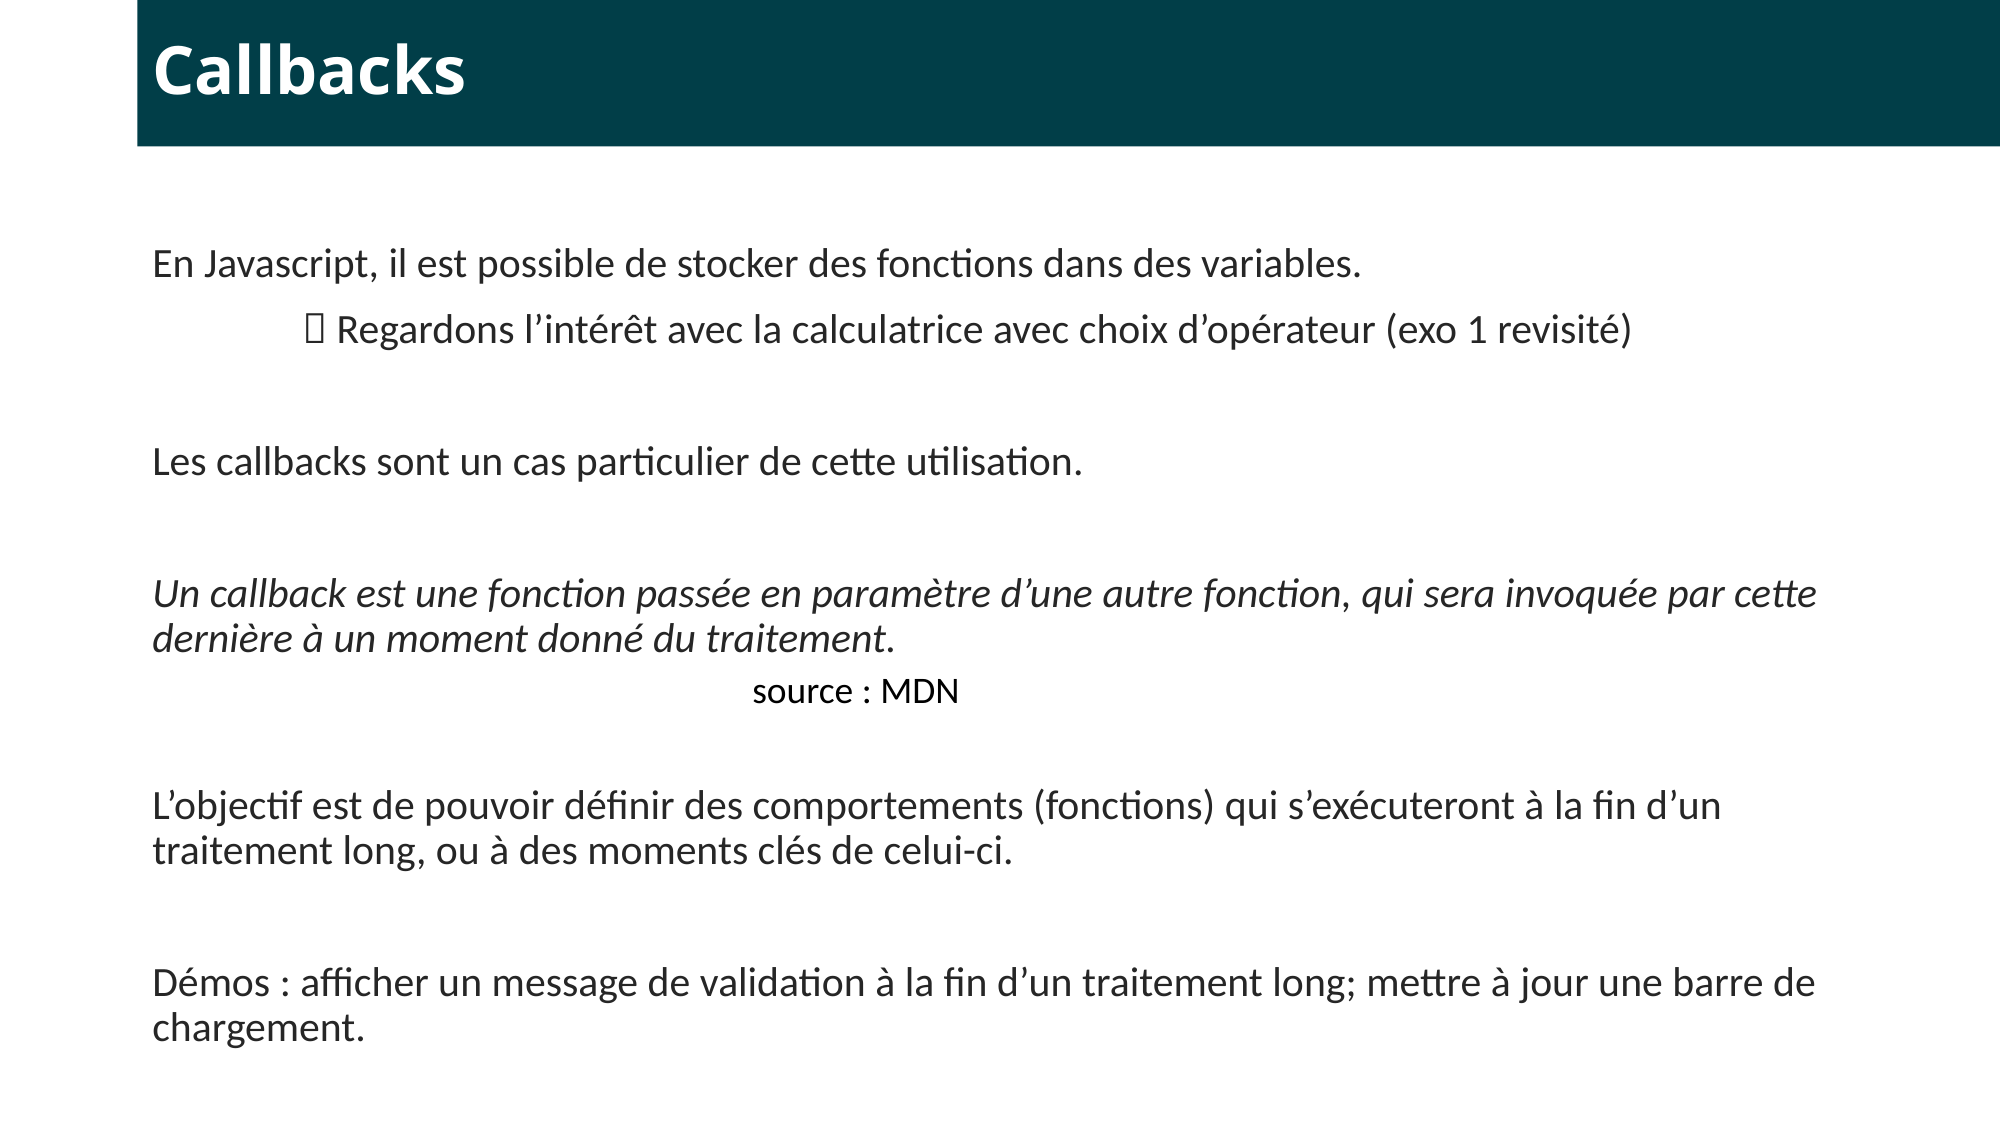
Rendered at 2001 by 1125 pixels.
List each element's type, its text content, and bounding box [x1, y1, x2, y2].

title Callbacks [137, 0, 1863, 147]
list En Javascript, il est possible de stocker des fonctions dans des variables.  Regardons l’intérêt avec la calculatrice avec choix d’opérateur (exo 1 revisité) Les callbacks sont un cas particulier de cette utilisation. Un callback est une fonction passée en paramètre d’une autre fonction, qui sera invoquée par cette dernière à un moment donné du traitement. source : MDN L’objectif est de pouvoir définir des comportements (fonctions) qui s’exécuteront à la fin d’un traitement long, ou à des moments clés de celui-ci. Démos : afficher un message de validation à la fin d’un traitement long; mettre à jour une barre de chargement. [137, 234, 1863, 842]
